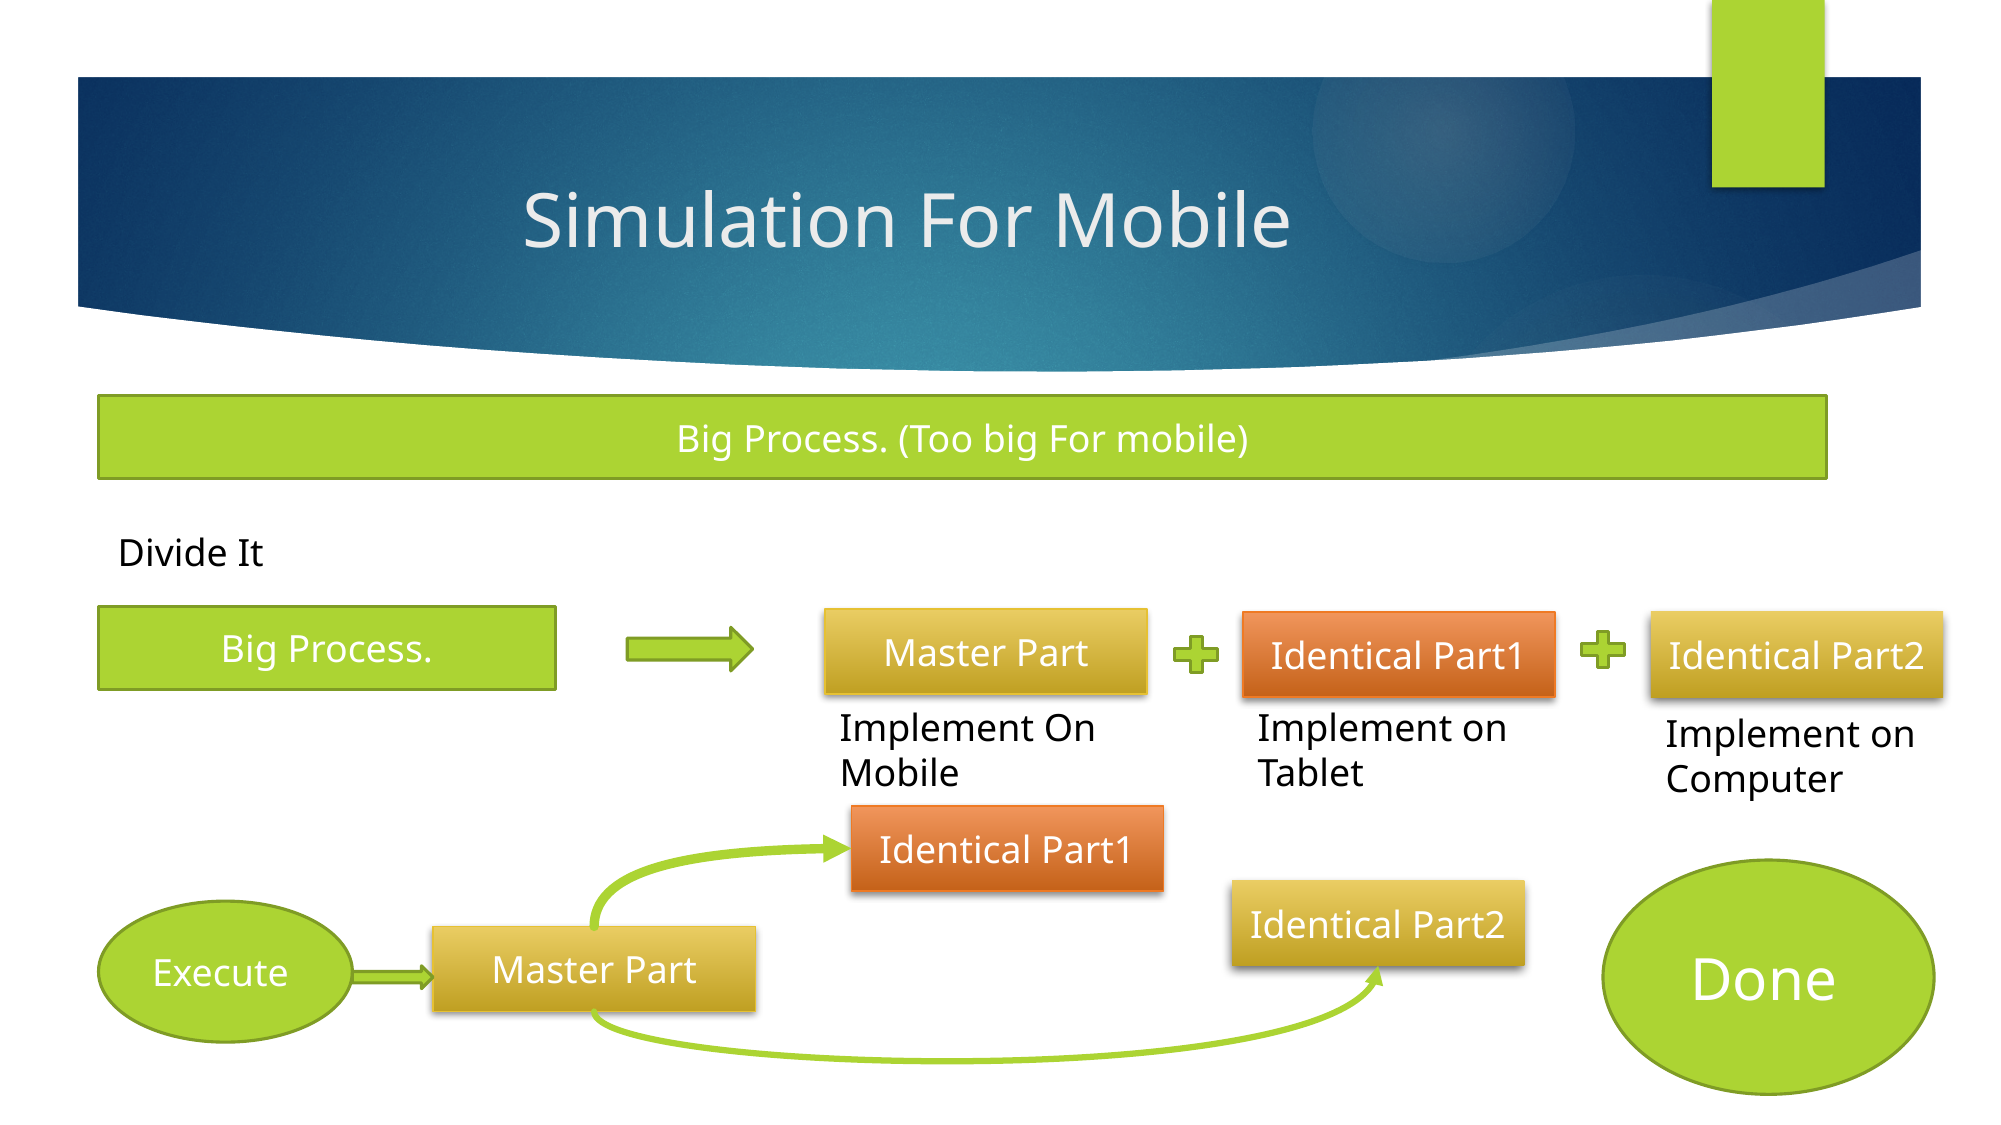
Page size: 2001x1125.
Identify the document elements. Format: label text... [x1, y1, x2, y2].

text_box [683, 758, 763, 1017]
text_box Divide It [102, 521, 354, 582]
text_box [625, 625, 754, 673]
text_box Identical Part2 [1650, 611, 1944, 698]
title Simulation For Mobile [189, 159, 1627, 276]
text_box Master Part [432, 926, 677, 1012]
text_box Big Process. [97, 605, 557, 691]
text_box Done [1601, 858, 1936, 1096]
text_box Identical Part1 [1015, 805, 1164, 892]
text_box Execute [96, 899, 354, 1044]
text_box Master Part [824, 608, 957, 695]
text_box Implement on Tablet [1242, 697, 1555, 802]
text_box Identical Part1 [1242, 611, 1556, 698]
text_box Master Part [1015, 608, 1148, 695]
text_box Identical Part1 [851, 805, 957, 892]
text_box [350, 964, 435, 991]
text_box Implement on Computer [1650, 702, 1944, 808]
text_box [963, 596, 1010, 1125]
text_box Implement On Mobile [1015, 697, 1148, 802]
text_box [1173, 635, 1219, 674]
text_box [1580, 630, 1626, 669]
text_box Identical Part2 [1232, 880, 1525, 966]
text_box Implement On Mobile [824, 697, 957, 802]
text_box Big Process. (Too big For mobile) [97, 394, 1828, 480]
